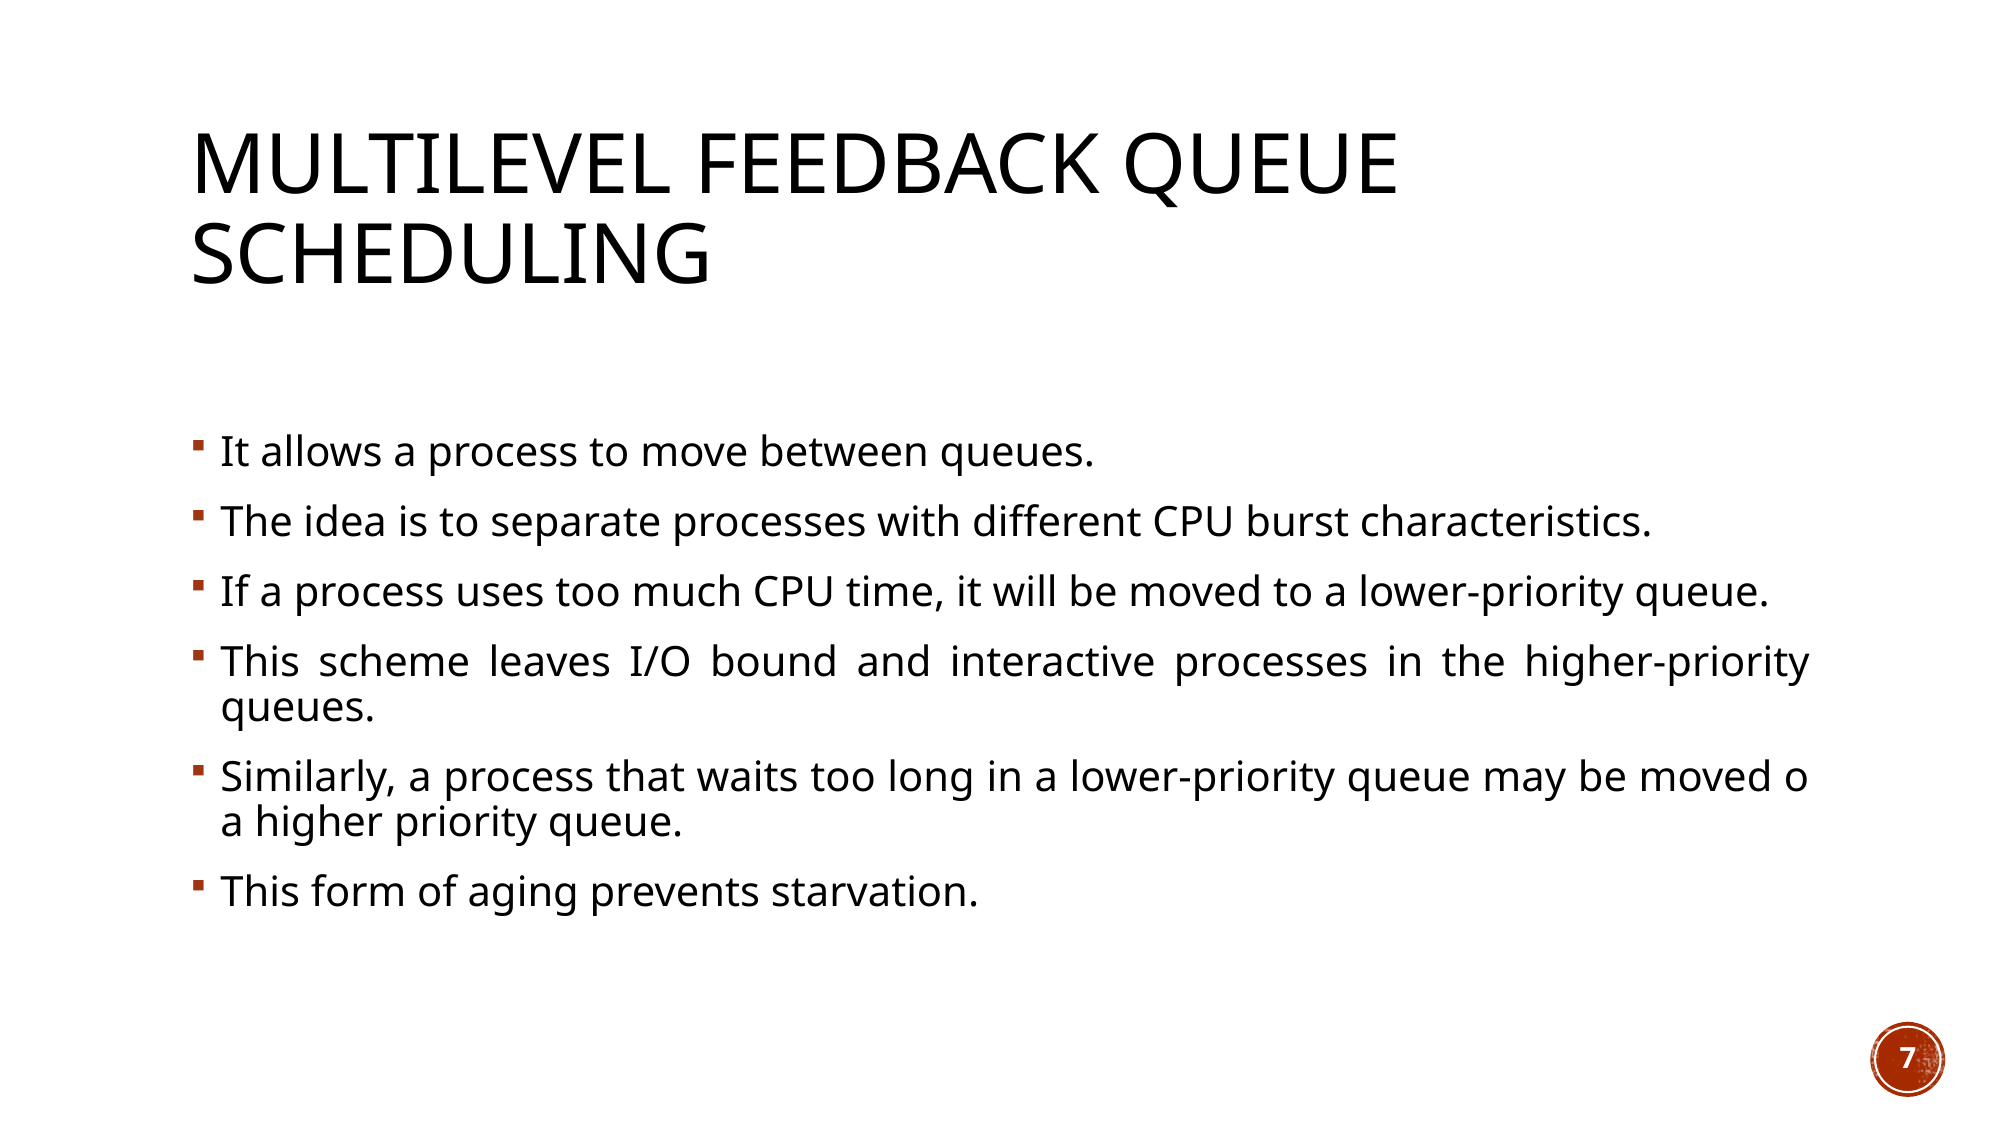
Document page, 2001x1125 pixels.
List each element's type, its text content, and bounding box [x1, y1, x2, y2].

slide_number 7 [1855, 1028, 1961, 1089]
list It allows a process to move between queues. The idea is to separate processes with different CPU burst characteristics. If a process uses too much CPU time, it will be moved to a lower-priority queue. This scheme leaves I/O bound and interactive processes in the higher-priority queues. Similarly, a process that waits too long in a lower-priority queue may be moved o a higher priority queue. This form of aging prevents starvation. [175, 348, 1826, 1013]
title Multilevel Feedback Queue Scheduling [175, 79, 1826, 344]
